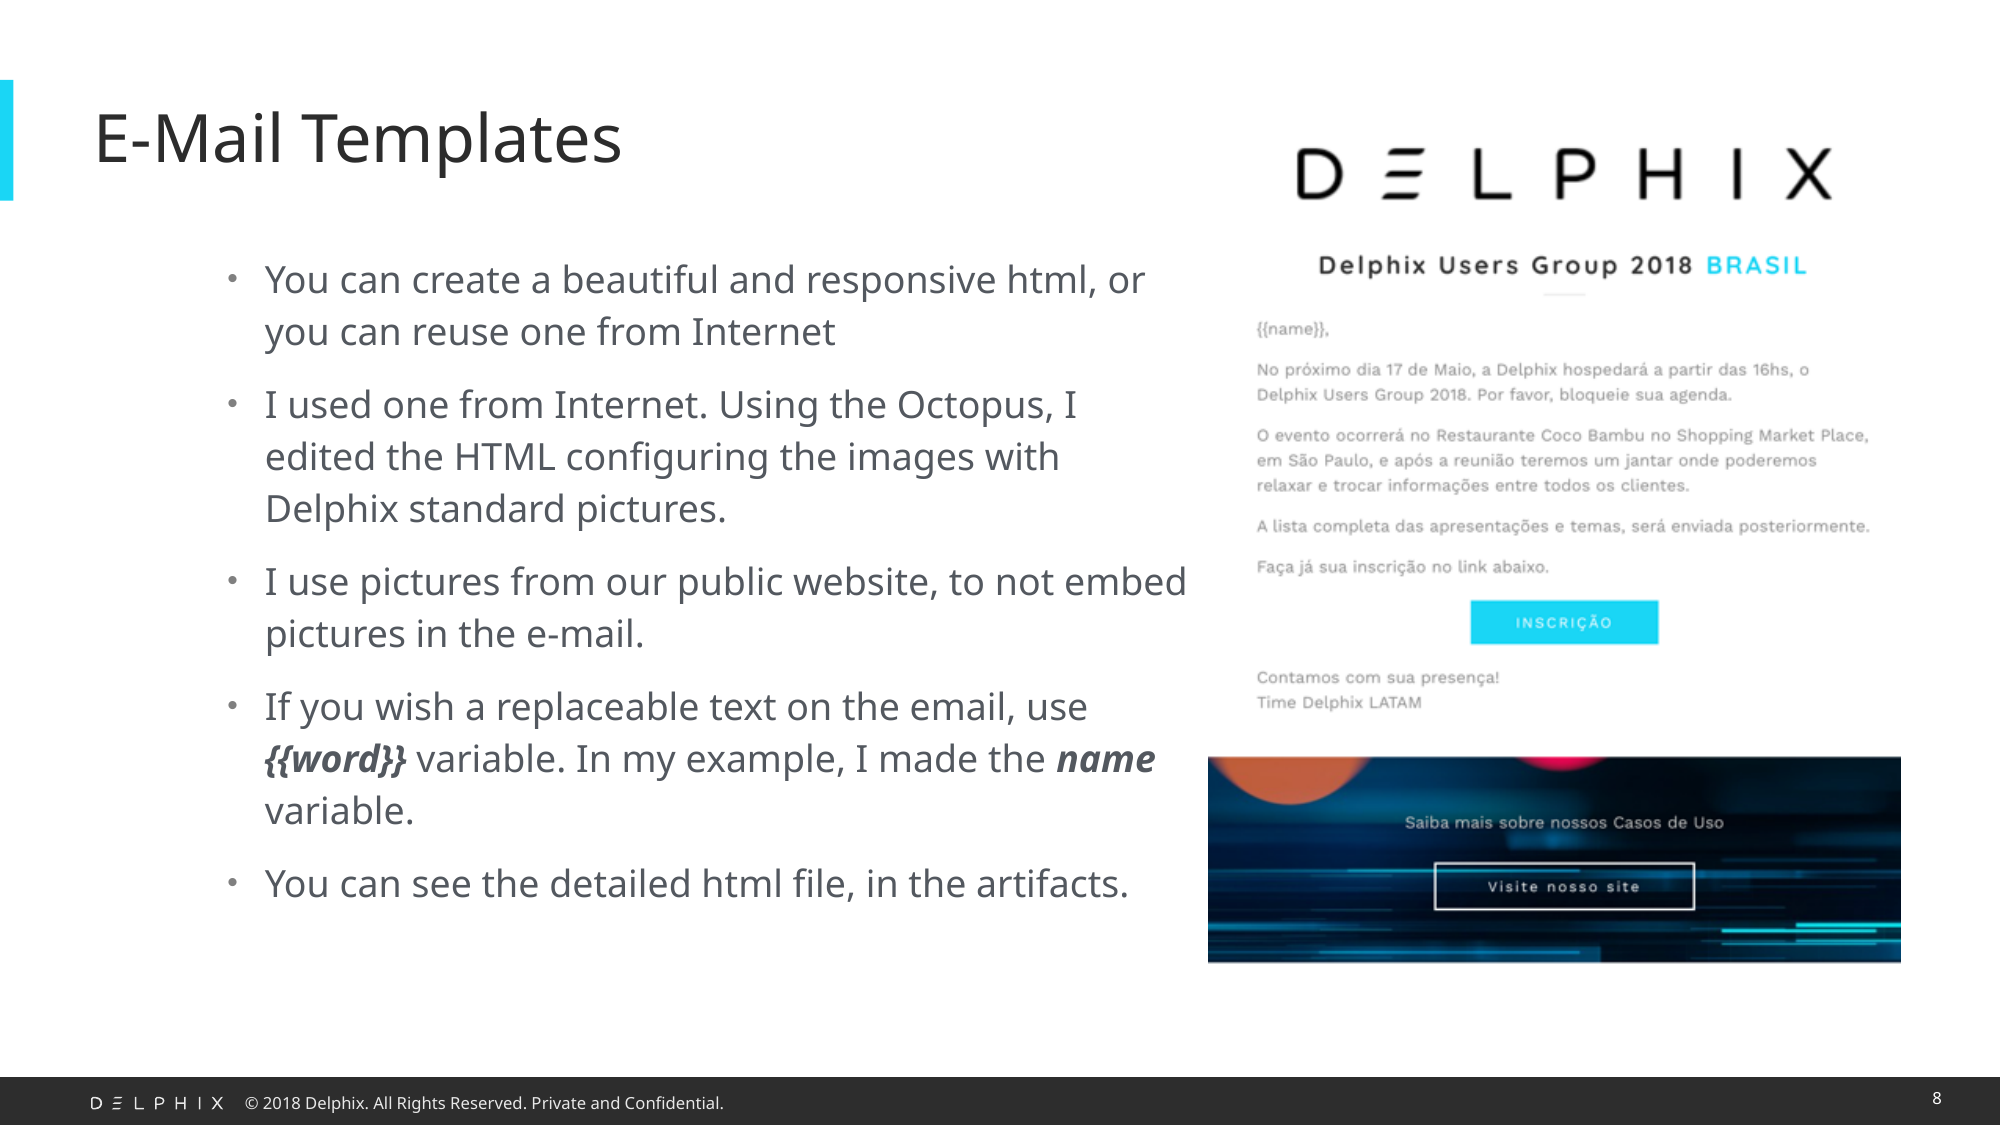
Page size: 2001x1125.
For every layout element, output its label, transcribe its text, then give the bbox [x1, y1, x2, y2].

title E-Mail Templates [79, 96, 1918, 185]
slide_number 8 [1900, 1083, 1957, 1119]
picture [1208, 114, 1901, 978]
list You can create a beautiful and responsive html, or you can reuse one from Internet I used one from Internet. Using the Octopus, I edited the HTML configuring the images with Delphix standard pictures. I use pictures from our public website, to not embed pictures in the e-mail. If you wish a replaceable text on the email, use {{word}} variable. In my example, I made the name variable. You can see the detailed html file, in the artifacts. [212, 241, 1208, 915]
picture [1722, 923, 1901, 933]
